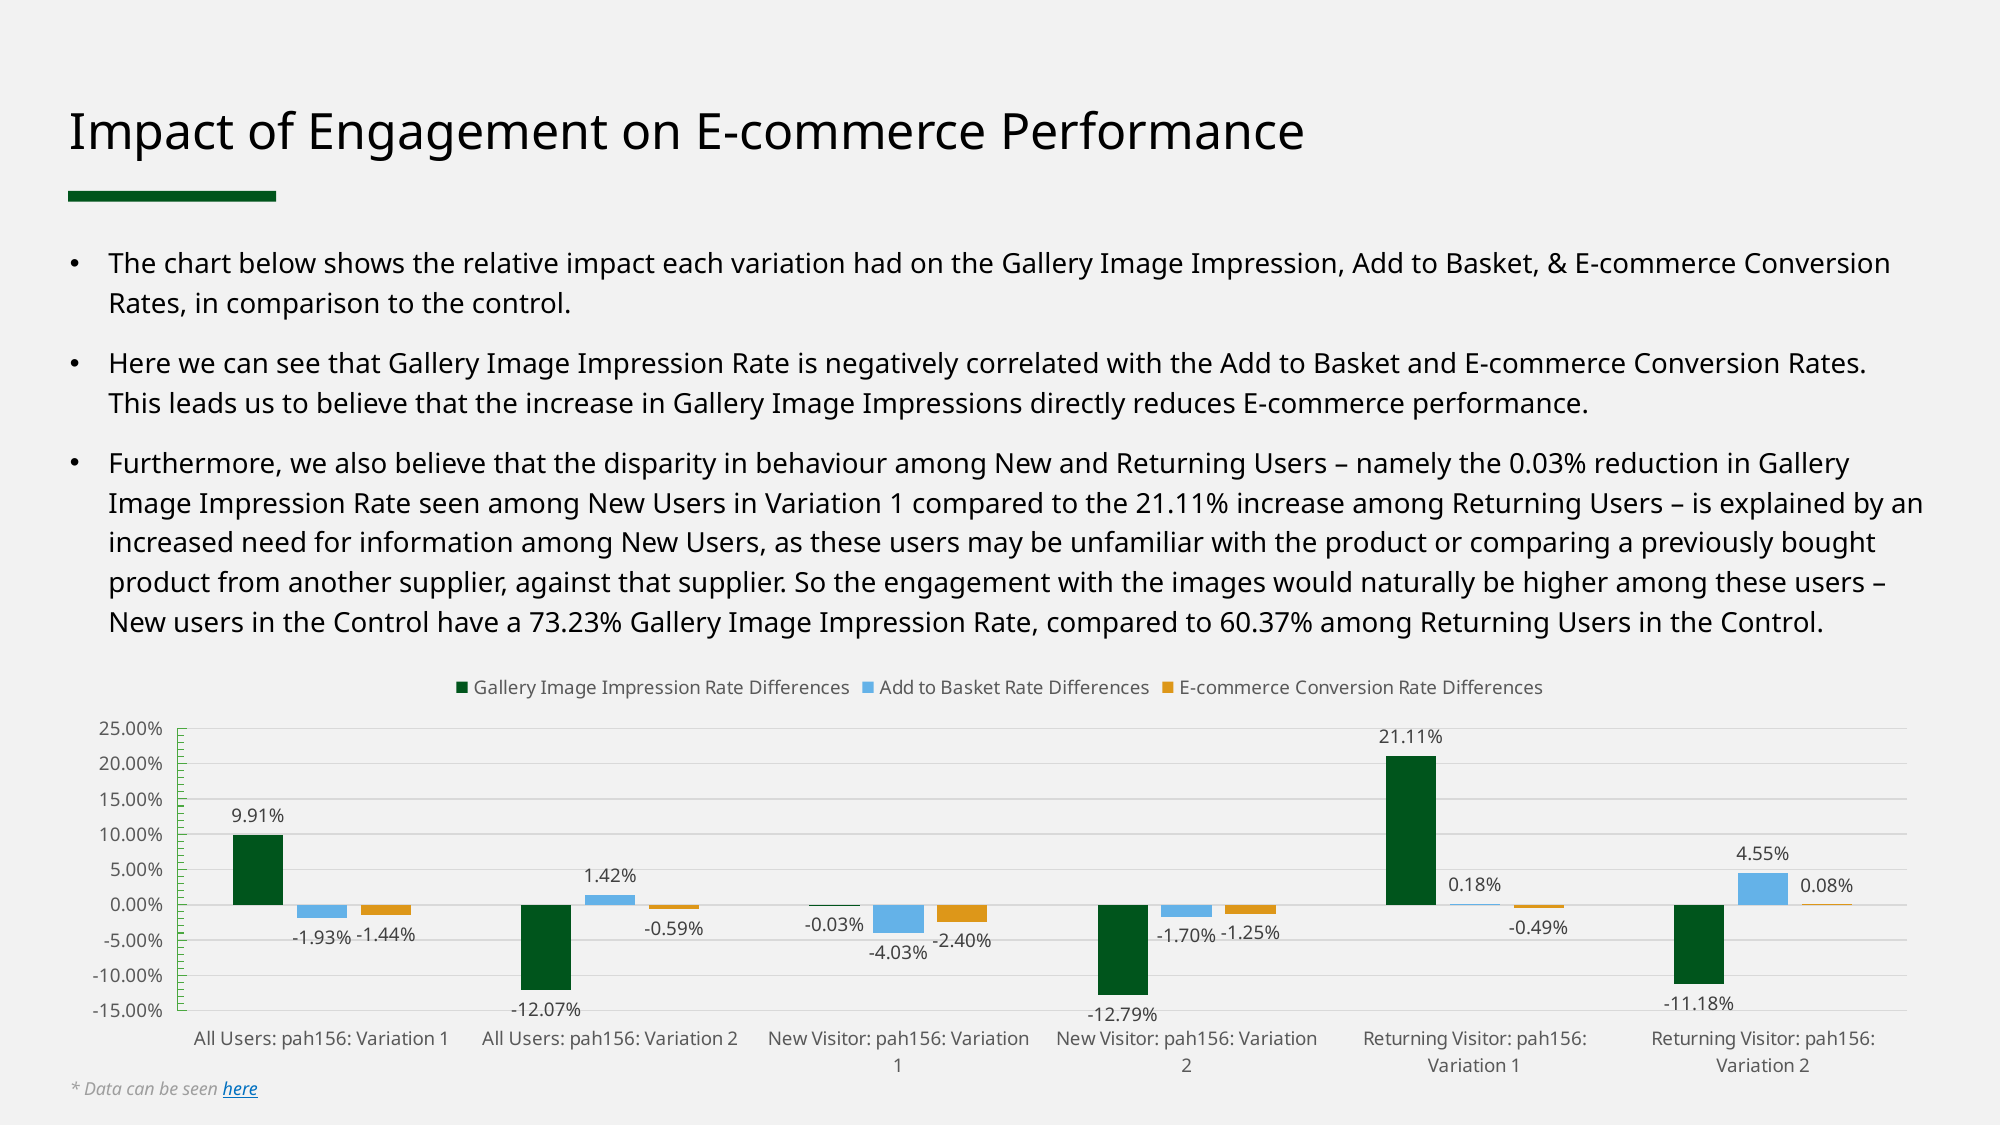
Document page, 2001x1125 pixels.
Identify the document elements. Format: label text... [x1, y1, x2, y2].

title Impact of Engagement on E-commerce Performance [54, 59, 1945, 187]
text_box * Data can be seen here [54, 1088, 1000, 1110]
chart [54, 657, 1945, 1088]
list The chart below shows the relative impact each variation had on the Gallery Image Impression, Add to Basket, & E-commerce Conversion Rates, in comparison to the control. Here we can see that Gallery Image Impression Rate is negatively correlated with the Add to Basket and E-commerce Conversion Rates. This leads us to believe that the increase in Gallery Image Impressions directly reduces E-commerce performance. Furthermore, we also believe that the disparity in behaviour among New and Returning Users – namely the 0.03% reduction in Gallery Image Impression Rate seen among New Users in Variation 1 compared to the 21.11% increase among Returning Users – is explained by an increased need for information among New Users, as these users may be unfamiliar with the product or comparing a previously bought product from another supplier, against that supplier. So the engagement with the images would naturally be higher among these users – New users in the Control have a 73.23% Gallery Image Impression Rate, compared to 60.37% among Returning Users in the Control. [54, 232, 1945, 657]
